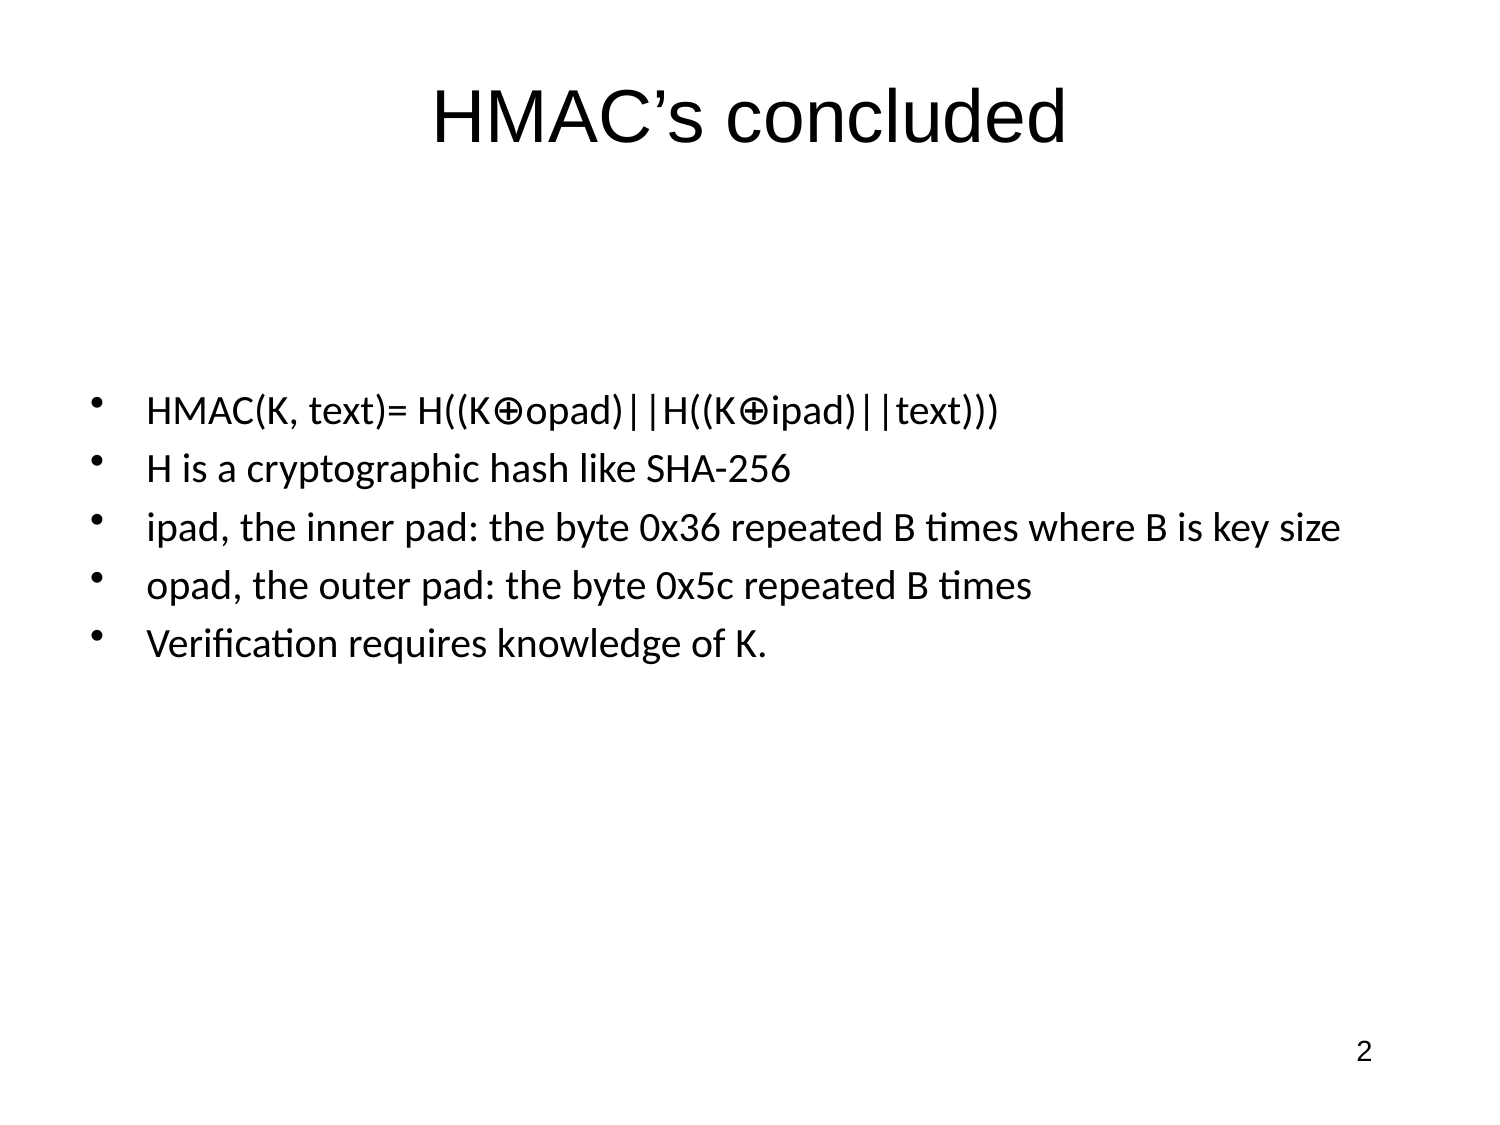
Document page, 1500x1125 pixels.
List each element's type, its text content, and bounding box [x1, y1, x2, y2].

title HMAC’s concluded [112, 37, 1388, 188]
list HMAC(K, text)= H((K⊕opad)||H((K⊕ipad)||text))) H is a cryptographic hash like SHA-256 ipad, the inner pad: the byte 0x36 repeated B times where B is key size opad, the outer pad: the byte 0x5c repeated B times Verification requires knowledge of K. [74, 374, 1451, 863]
slide_number 2 [1074, 1024, 1388, 1101]
